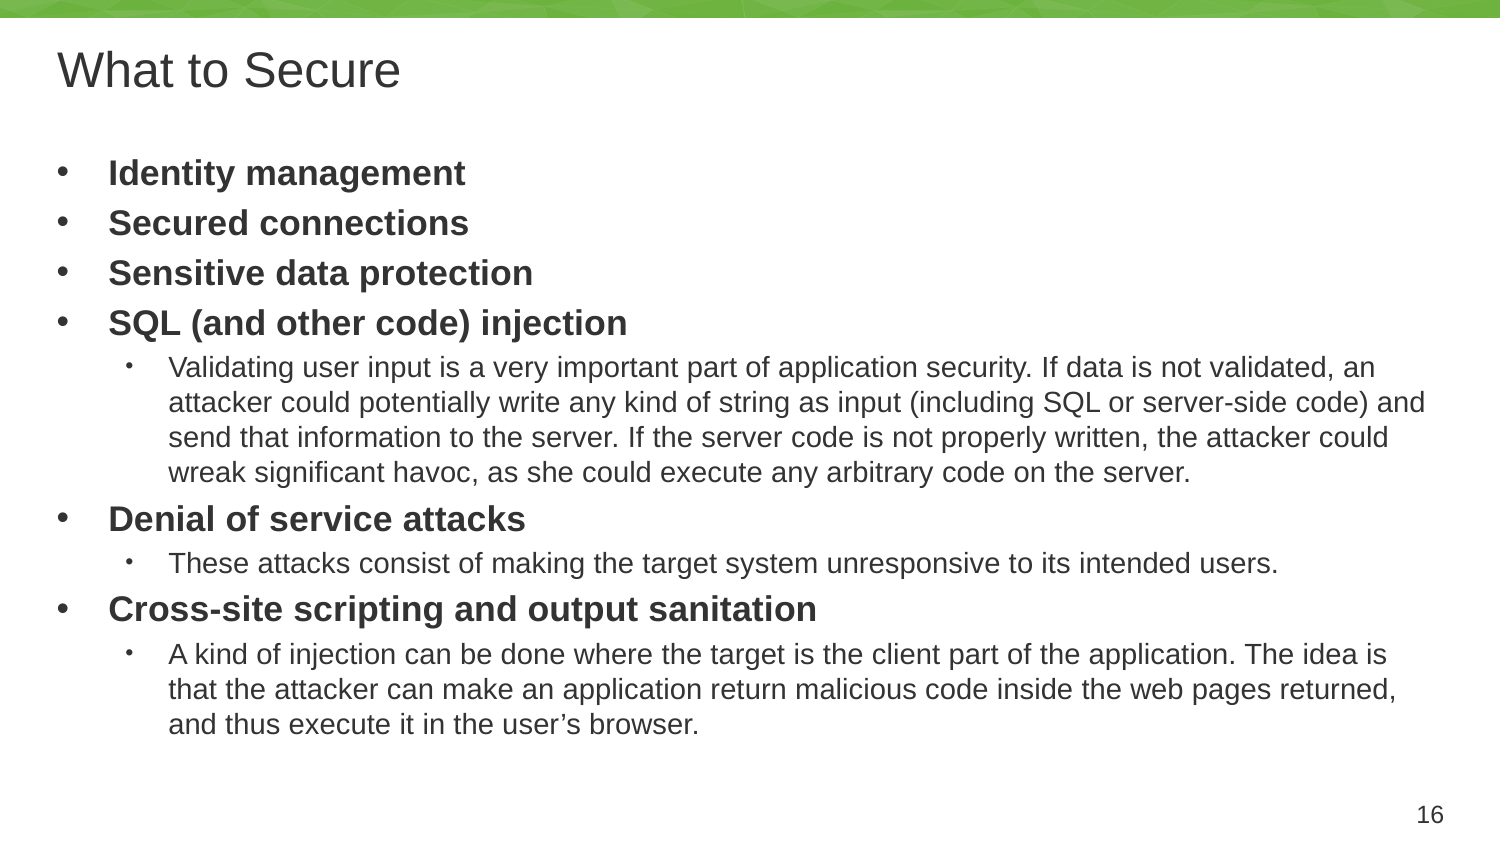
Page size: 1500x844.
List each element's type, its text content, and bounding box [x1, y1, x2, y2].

list Identity management Secured connections Sensitive data protection SQL (and other code) injection Validating user input is a very important part of application security. If data is not validated, an attacker could potentially write any kind of string as input (including SQL or server-side code) and send that information to the server. If the server code is not properly written, the attacker could wreak significant havoc, as she could execute any arbitrary code on the server. Denial of service attacks These attacks consist of making the target system unresponsive to its intended users. Cross-site scripting and output sanitation A kind of injection can be done where the target is the client part of the application. The idea is that the attacker can make an application return malicious code inside the web pages returned, and thus execute it in the user’s browser. [56, 150, 1444, 747]
picture [0, 0, 1500, 18]
title What to Secure [56, 25, 1300, 110]
slide_number 16 [1362, 791, 1445, 837]
